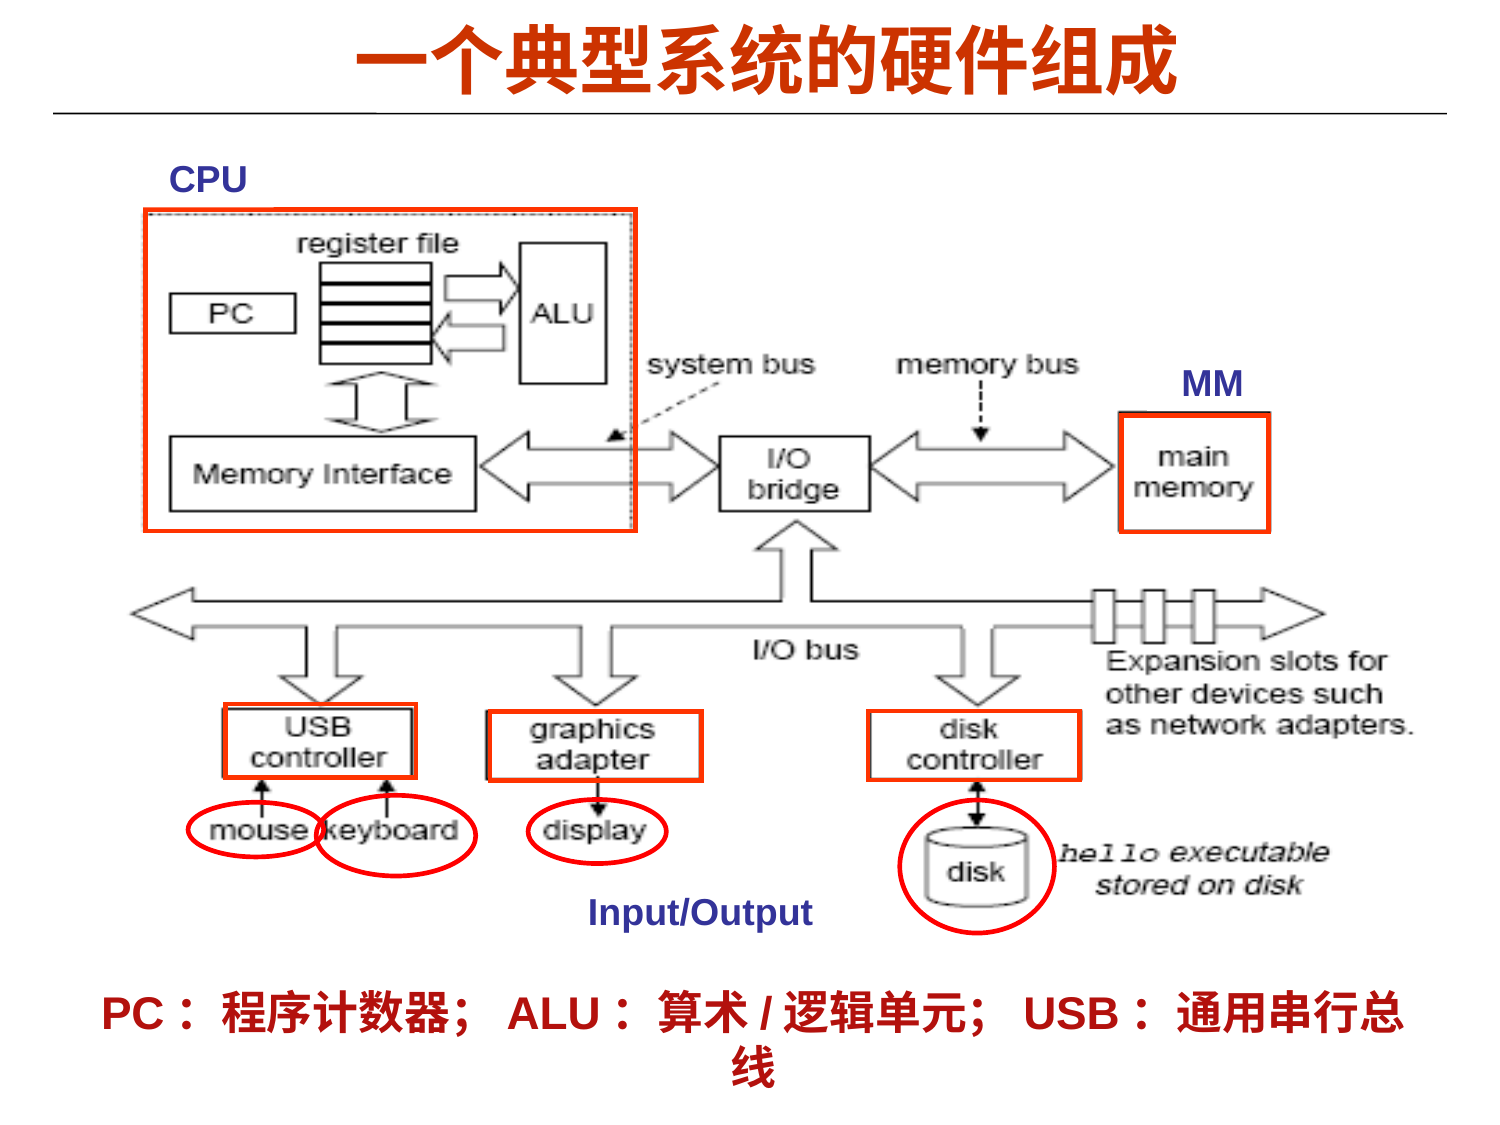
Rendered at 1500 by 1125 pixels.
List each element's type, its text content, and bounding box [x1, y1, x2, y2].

text_box PC：程序计数器；ALU：算术/逻辑单元；USB：通用串行总线 [73, 976, 1433, 1101]
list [70, 169, 1441, 938]
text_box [1121, 350, 1279, 533]
title 一个典型系统的硬件组成 [100, 8, 1435, 168]
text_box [142, 147, 636, 532]
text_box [187, 703, 1080, 941]
